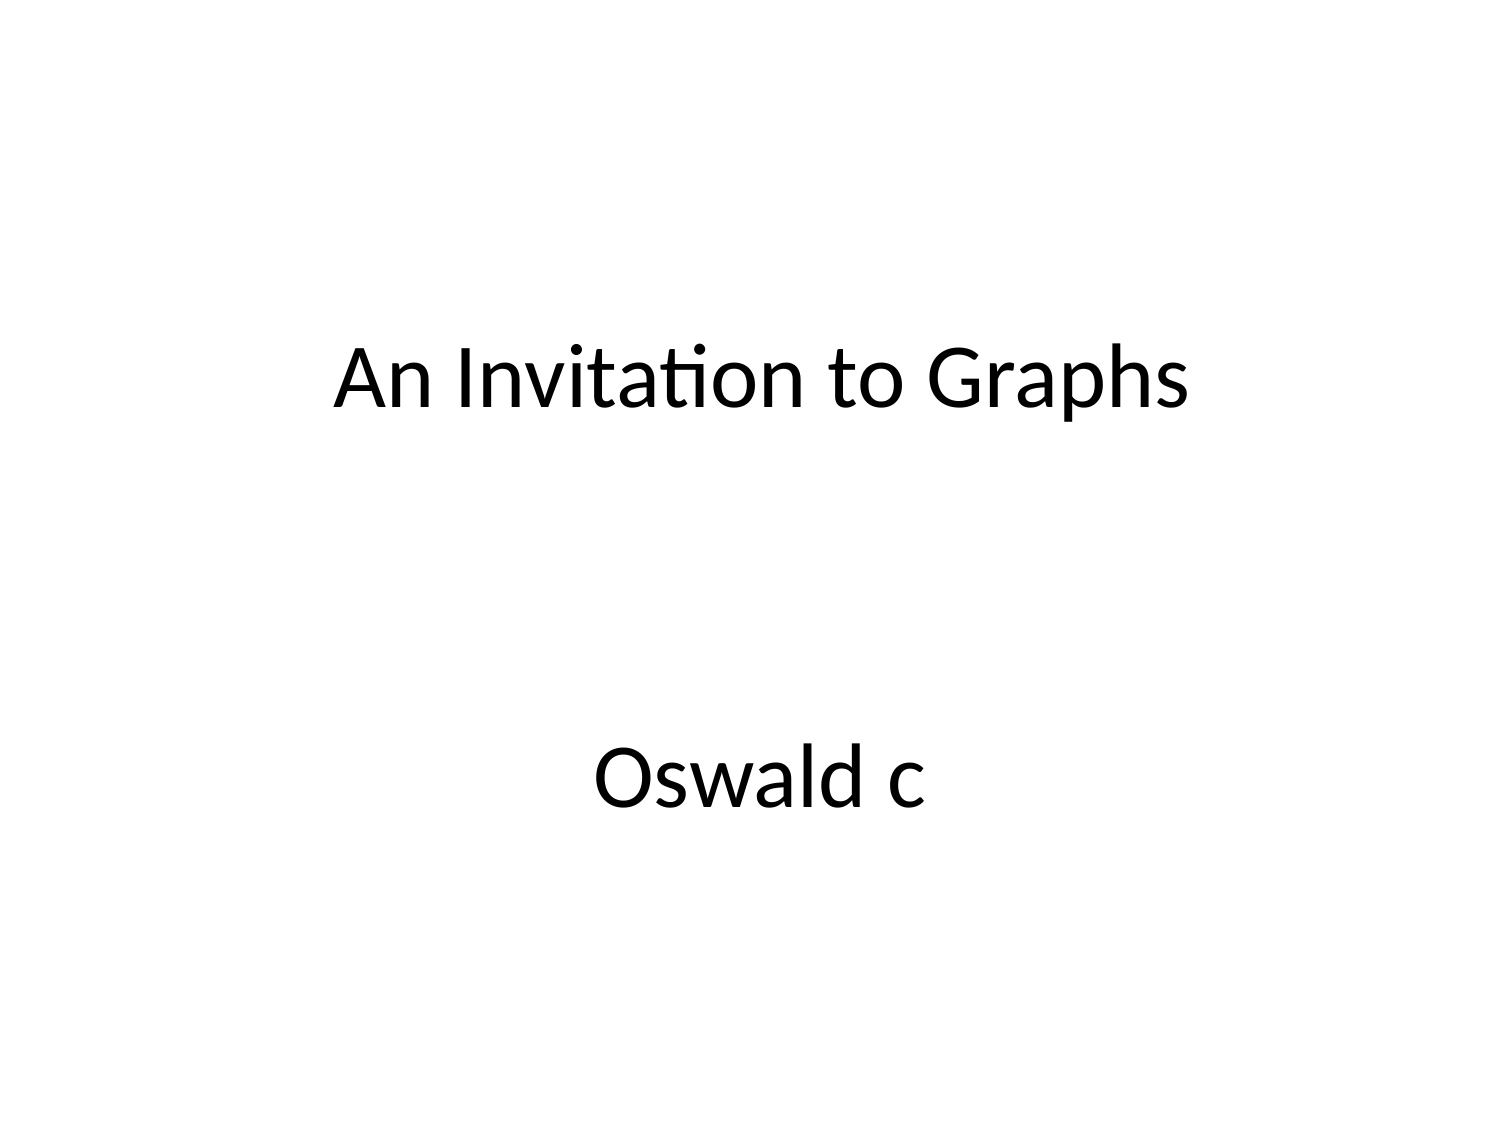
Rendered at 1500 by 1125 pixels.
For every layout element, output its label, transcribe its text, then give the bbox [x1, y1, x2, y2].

title Oswald c [122, 650, 1398, 892]
text_box An Invitation to Graphs [124, 249, 1400, 492]
text_box [124, 637, 1400, 879]
